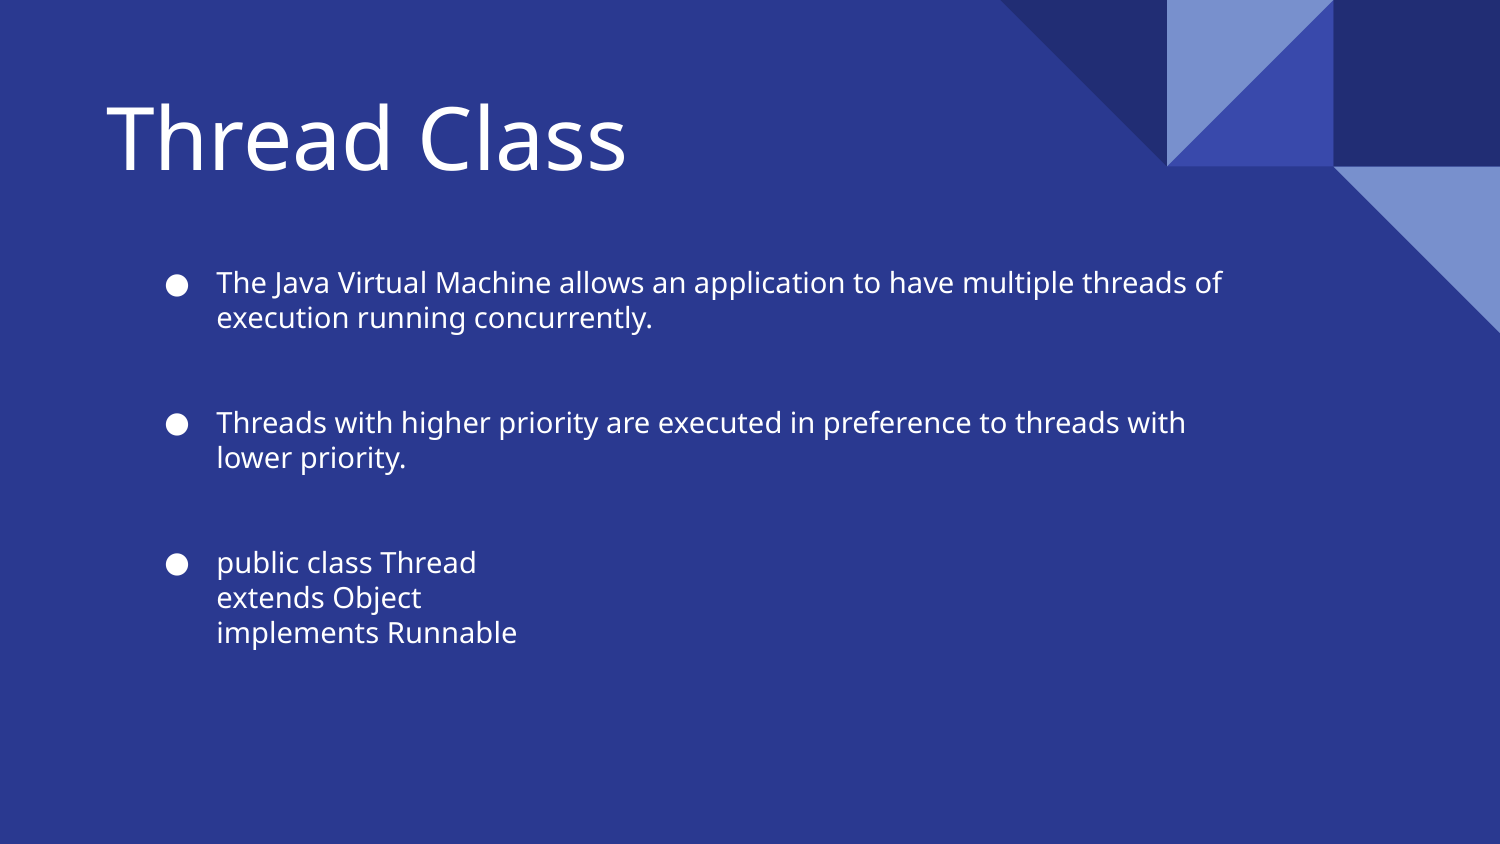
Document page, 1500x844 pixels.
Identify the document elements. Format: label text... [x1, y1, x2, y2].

title Thread Class [91, 66, 1440, 205]
text_box The Java Virtual Machine allows an application to have multiple threads of execution running concurrently. Threads with higher priority are executed in preference to threads with lower priority. public class Thread extends Object implements Runnable [126, 214, 1259, 664]
